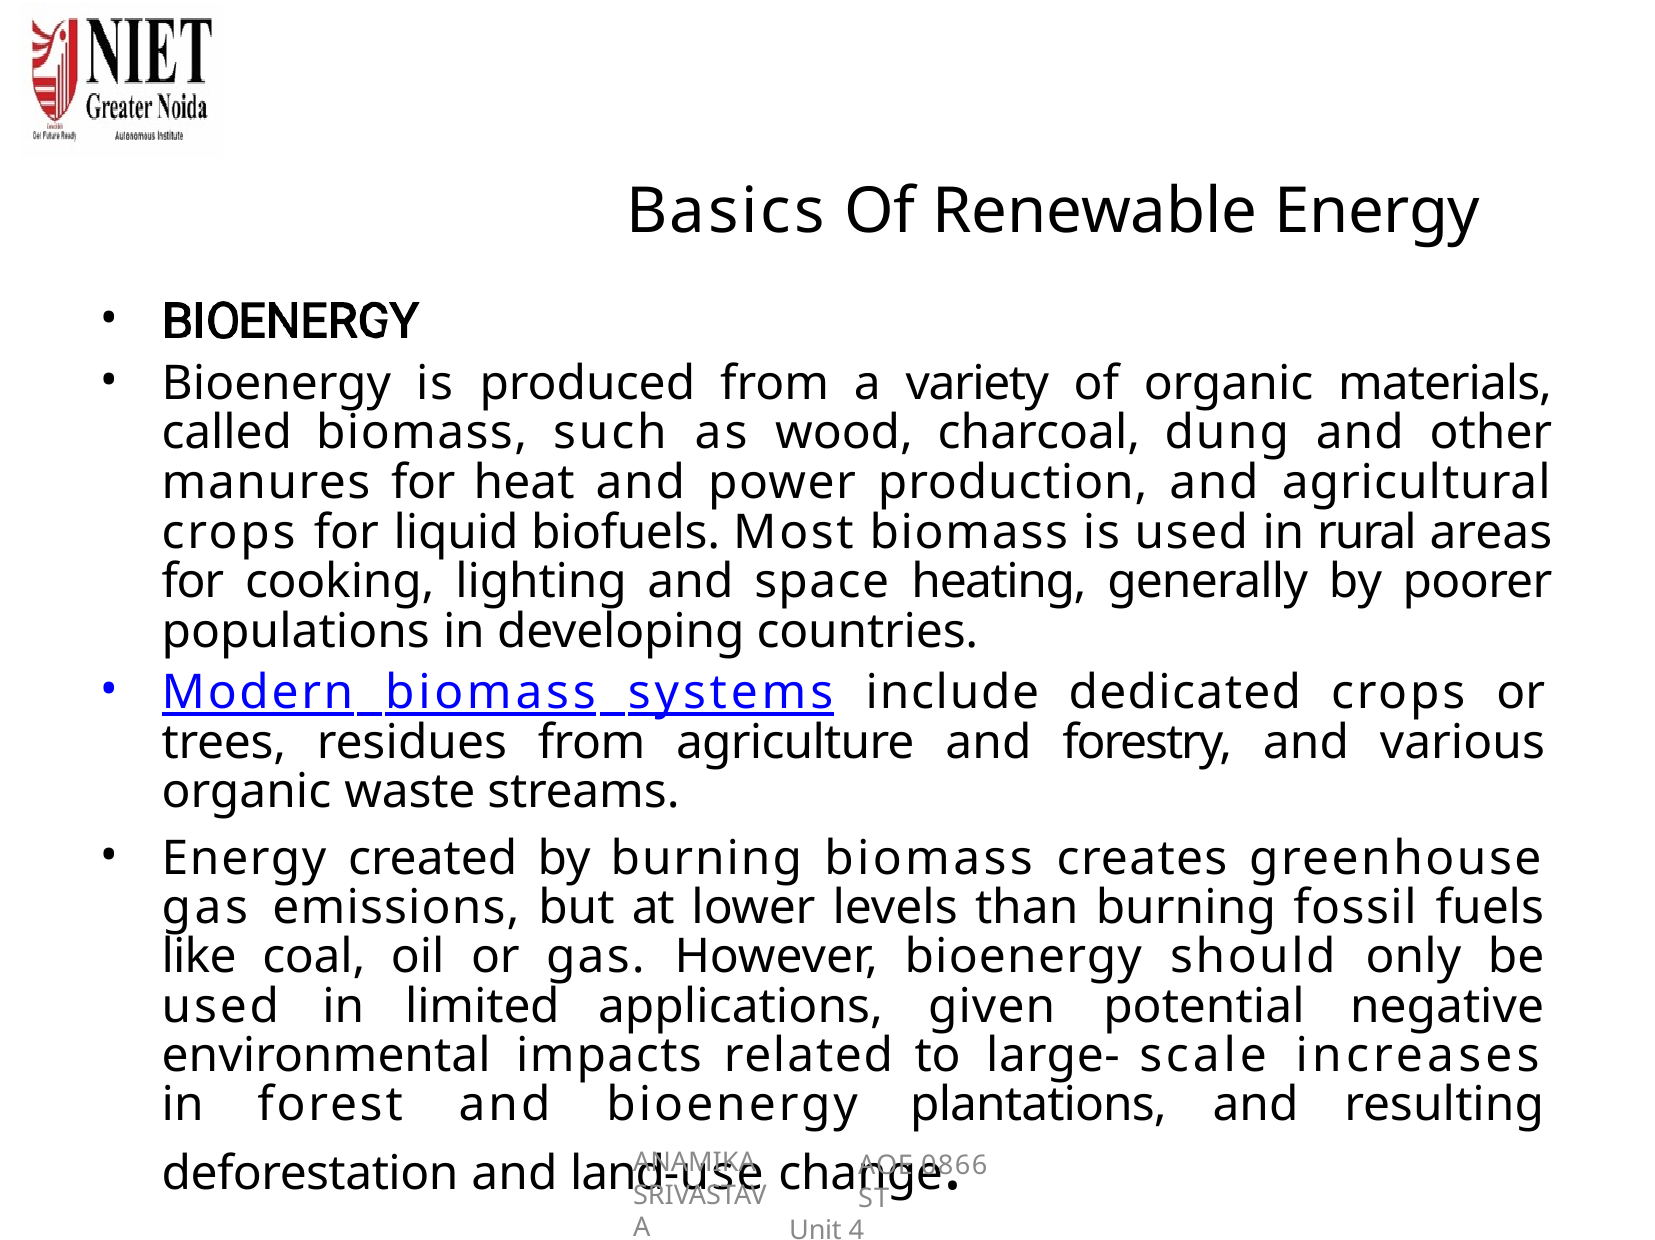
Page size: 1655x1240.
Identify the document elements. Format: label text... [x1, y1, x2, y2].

slide_number ANAMIKA SRIVASTAVA [614, 1143, 768, 1240]
title Basics Of Renewable Energy [237, 39, 1619, 377]
text_box • • [97, 281, 119, 406]
text_box • [97, 821, 119, 881]
picture [19, 3, 223, 159]
text_box Bioenergy is produced from a variety of organic materials, called biomass, such as wood, charcoal, dung and other manures for heat and power production, and agricultural crops for liquid biofuels. Most biomass is used in rural areas for cooking, lighting and space heating, generally by poorer populations in developing countries. Modern biomass systems include dedicated crops or trees, residues from agriculture and forestry, and various organic waste streams. Energy created by burning biomass creates greenhouse gas emissions, but at lower levels than burning fossil fuels like coal, oil or gas. However, bioenergy should only be used in limited applications, given potential negative environmental impacts related to large- scale increases in forest and bioenergy plantations, and resulting deforestation and land-use change. [159, 348, 1554, 1204]
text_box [165, 301, 420, 339]
text_box AOE 0866 ST Unit 4 [787, 1147, 1024, 1240]
text_box • [97, 654, 119, 715]
